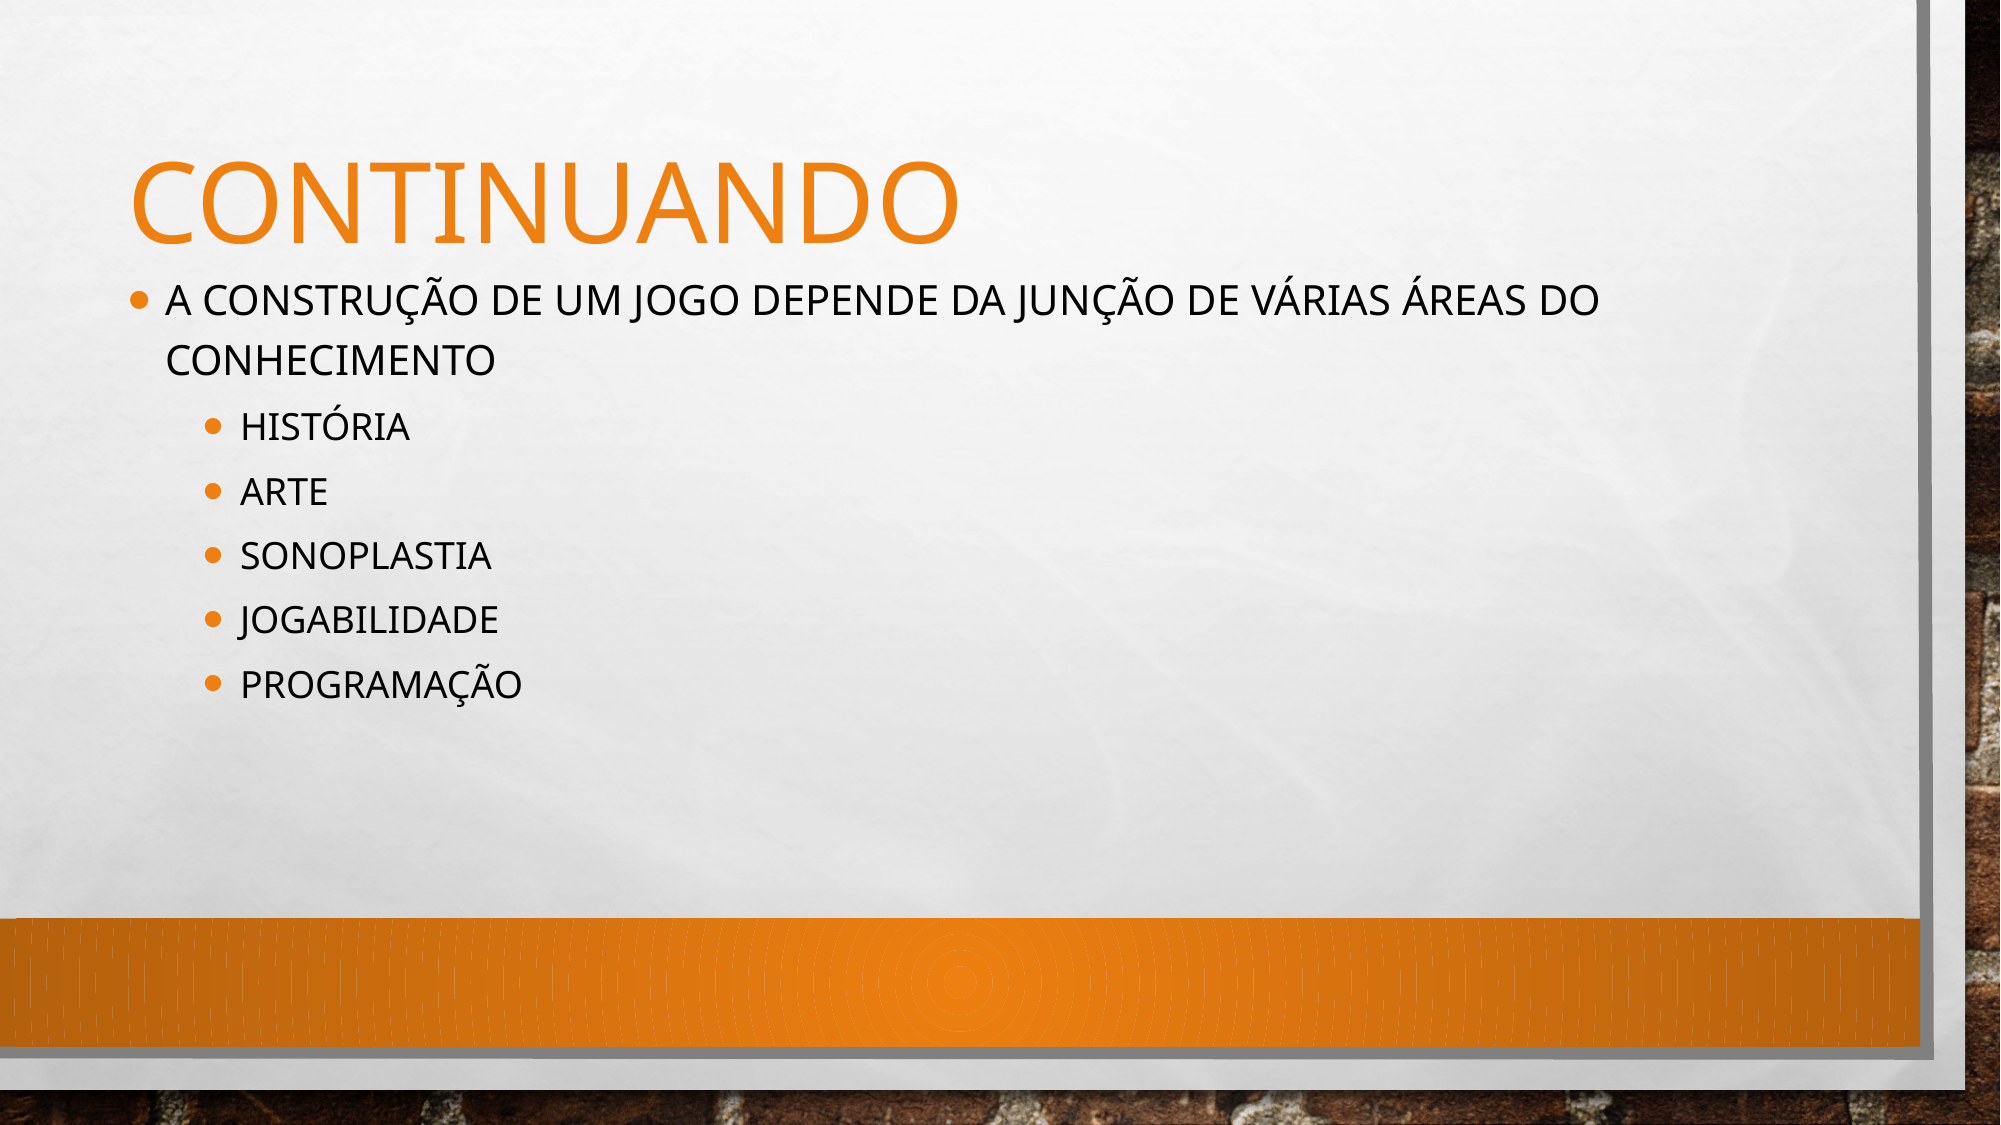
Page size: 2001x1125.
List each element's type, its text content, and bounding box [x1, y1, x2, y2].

title continuando [112, 112, 1818, 302]
picture [0, 0, 2000, 1125]
list A construção de um jogo depende da junção de várias áreas do conhecimento História Arte sonoplastia Jogabilidade programação [112, 338, 1818, 882]
